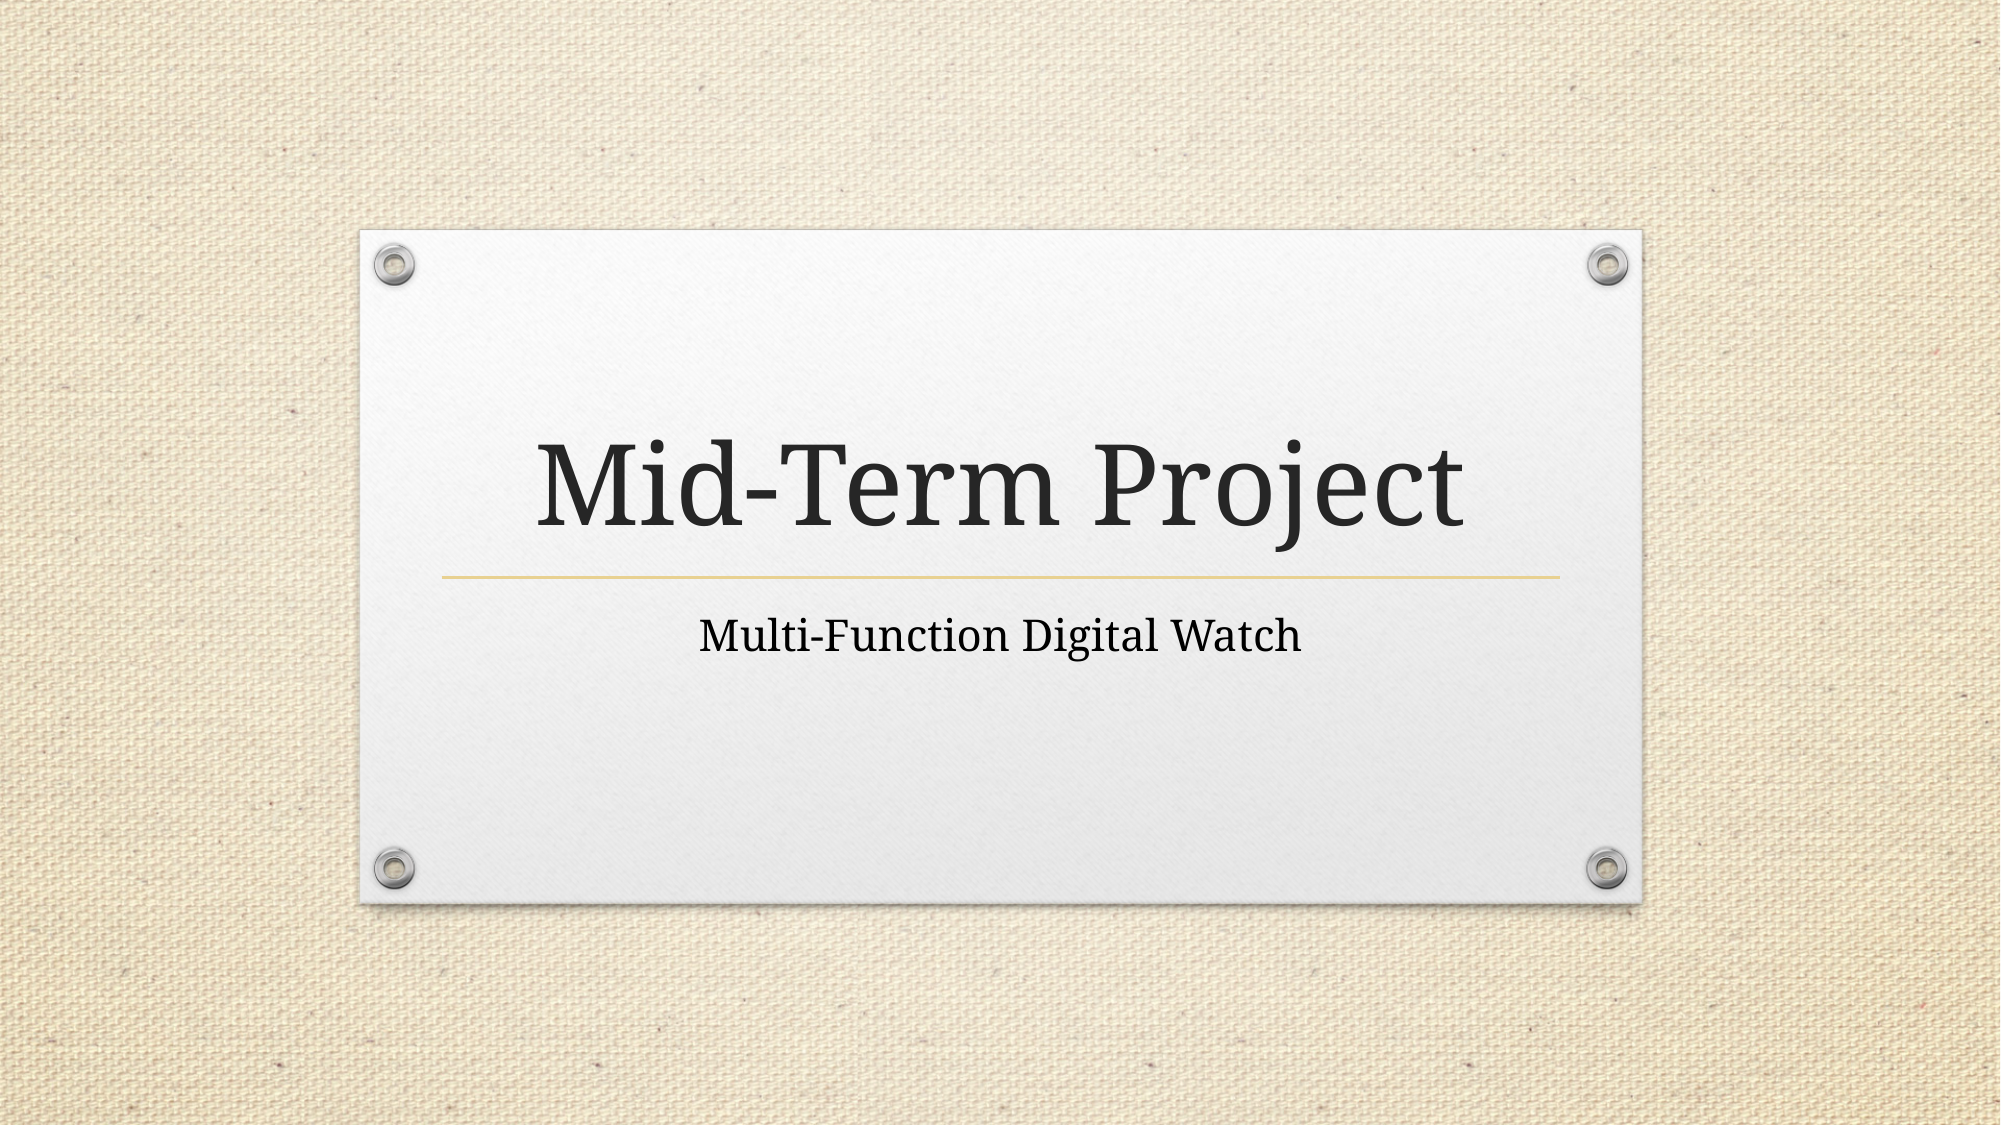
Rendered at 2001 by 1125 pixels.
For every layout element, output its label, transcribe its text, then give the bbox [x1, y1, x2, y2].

picture [0, 0, 2001, 1125]
subtitle Multi-Function Digital Watch [441, 600, 1560, 817]
title Mid-Term Project [441, 306, 1560, 556]
